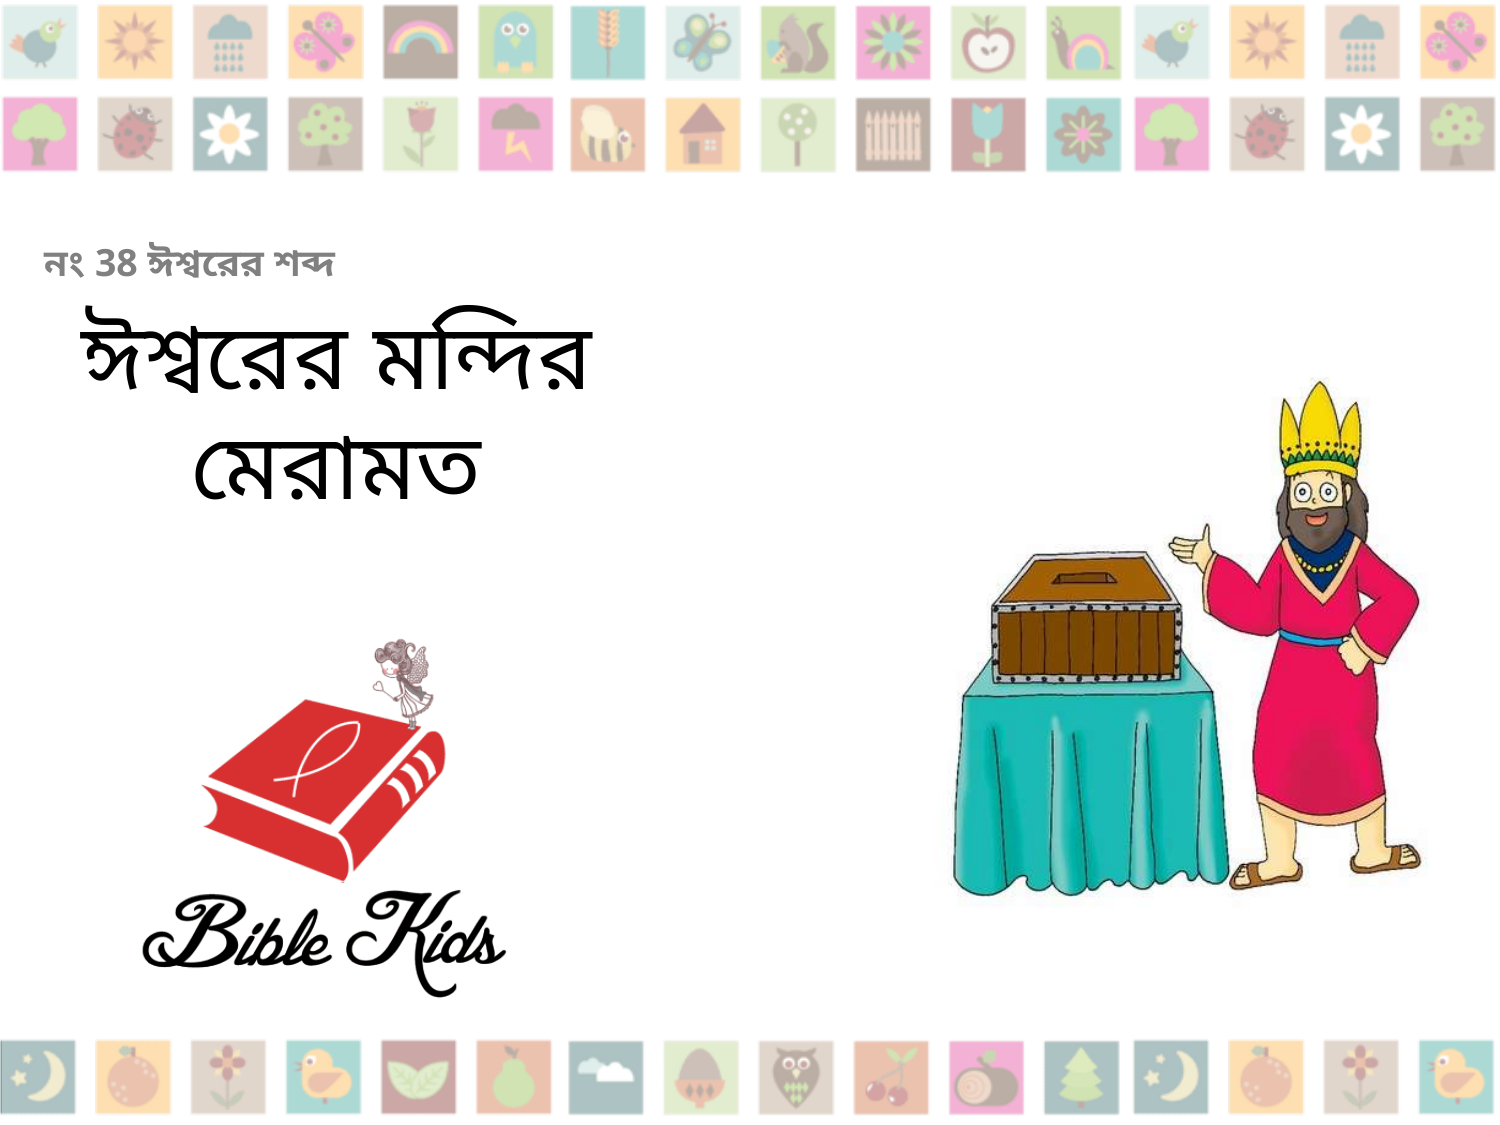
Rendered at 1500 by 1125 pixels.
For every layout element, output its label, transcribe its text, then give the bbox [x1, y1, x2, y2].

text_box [0, 1028, 1500, 1118]
text_box নং 38 ঈশ্বরের শব্দ [29, 231, 543, 290]
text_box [0, 3, 1500, 181]
picture [702, 299, 1500, 924]
text_box ঈশ্বরের মন্দির মেরামত [5, 290, 668, 526]
picture [117, 600, 544, 1027]
